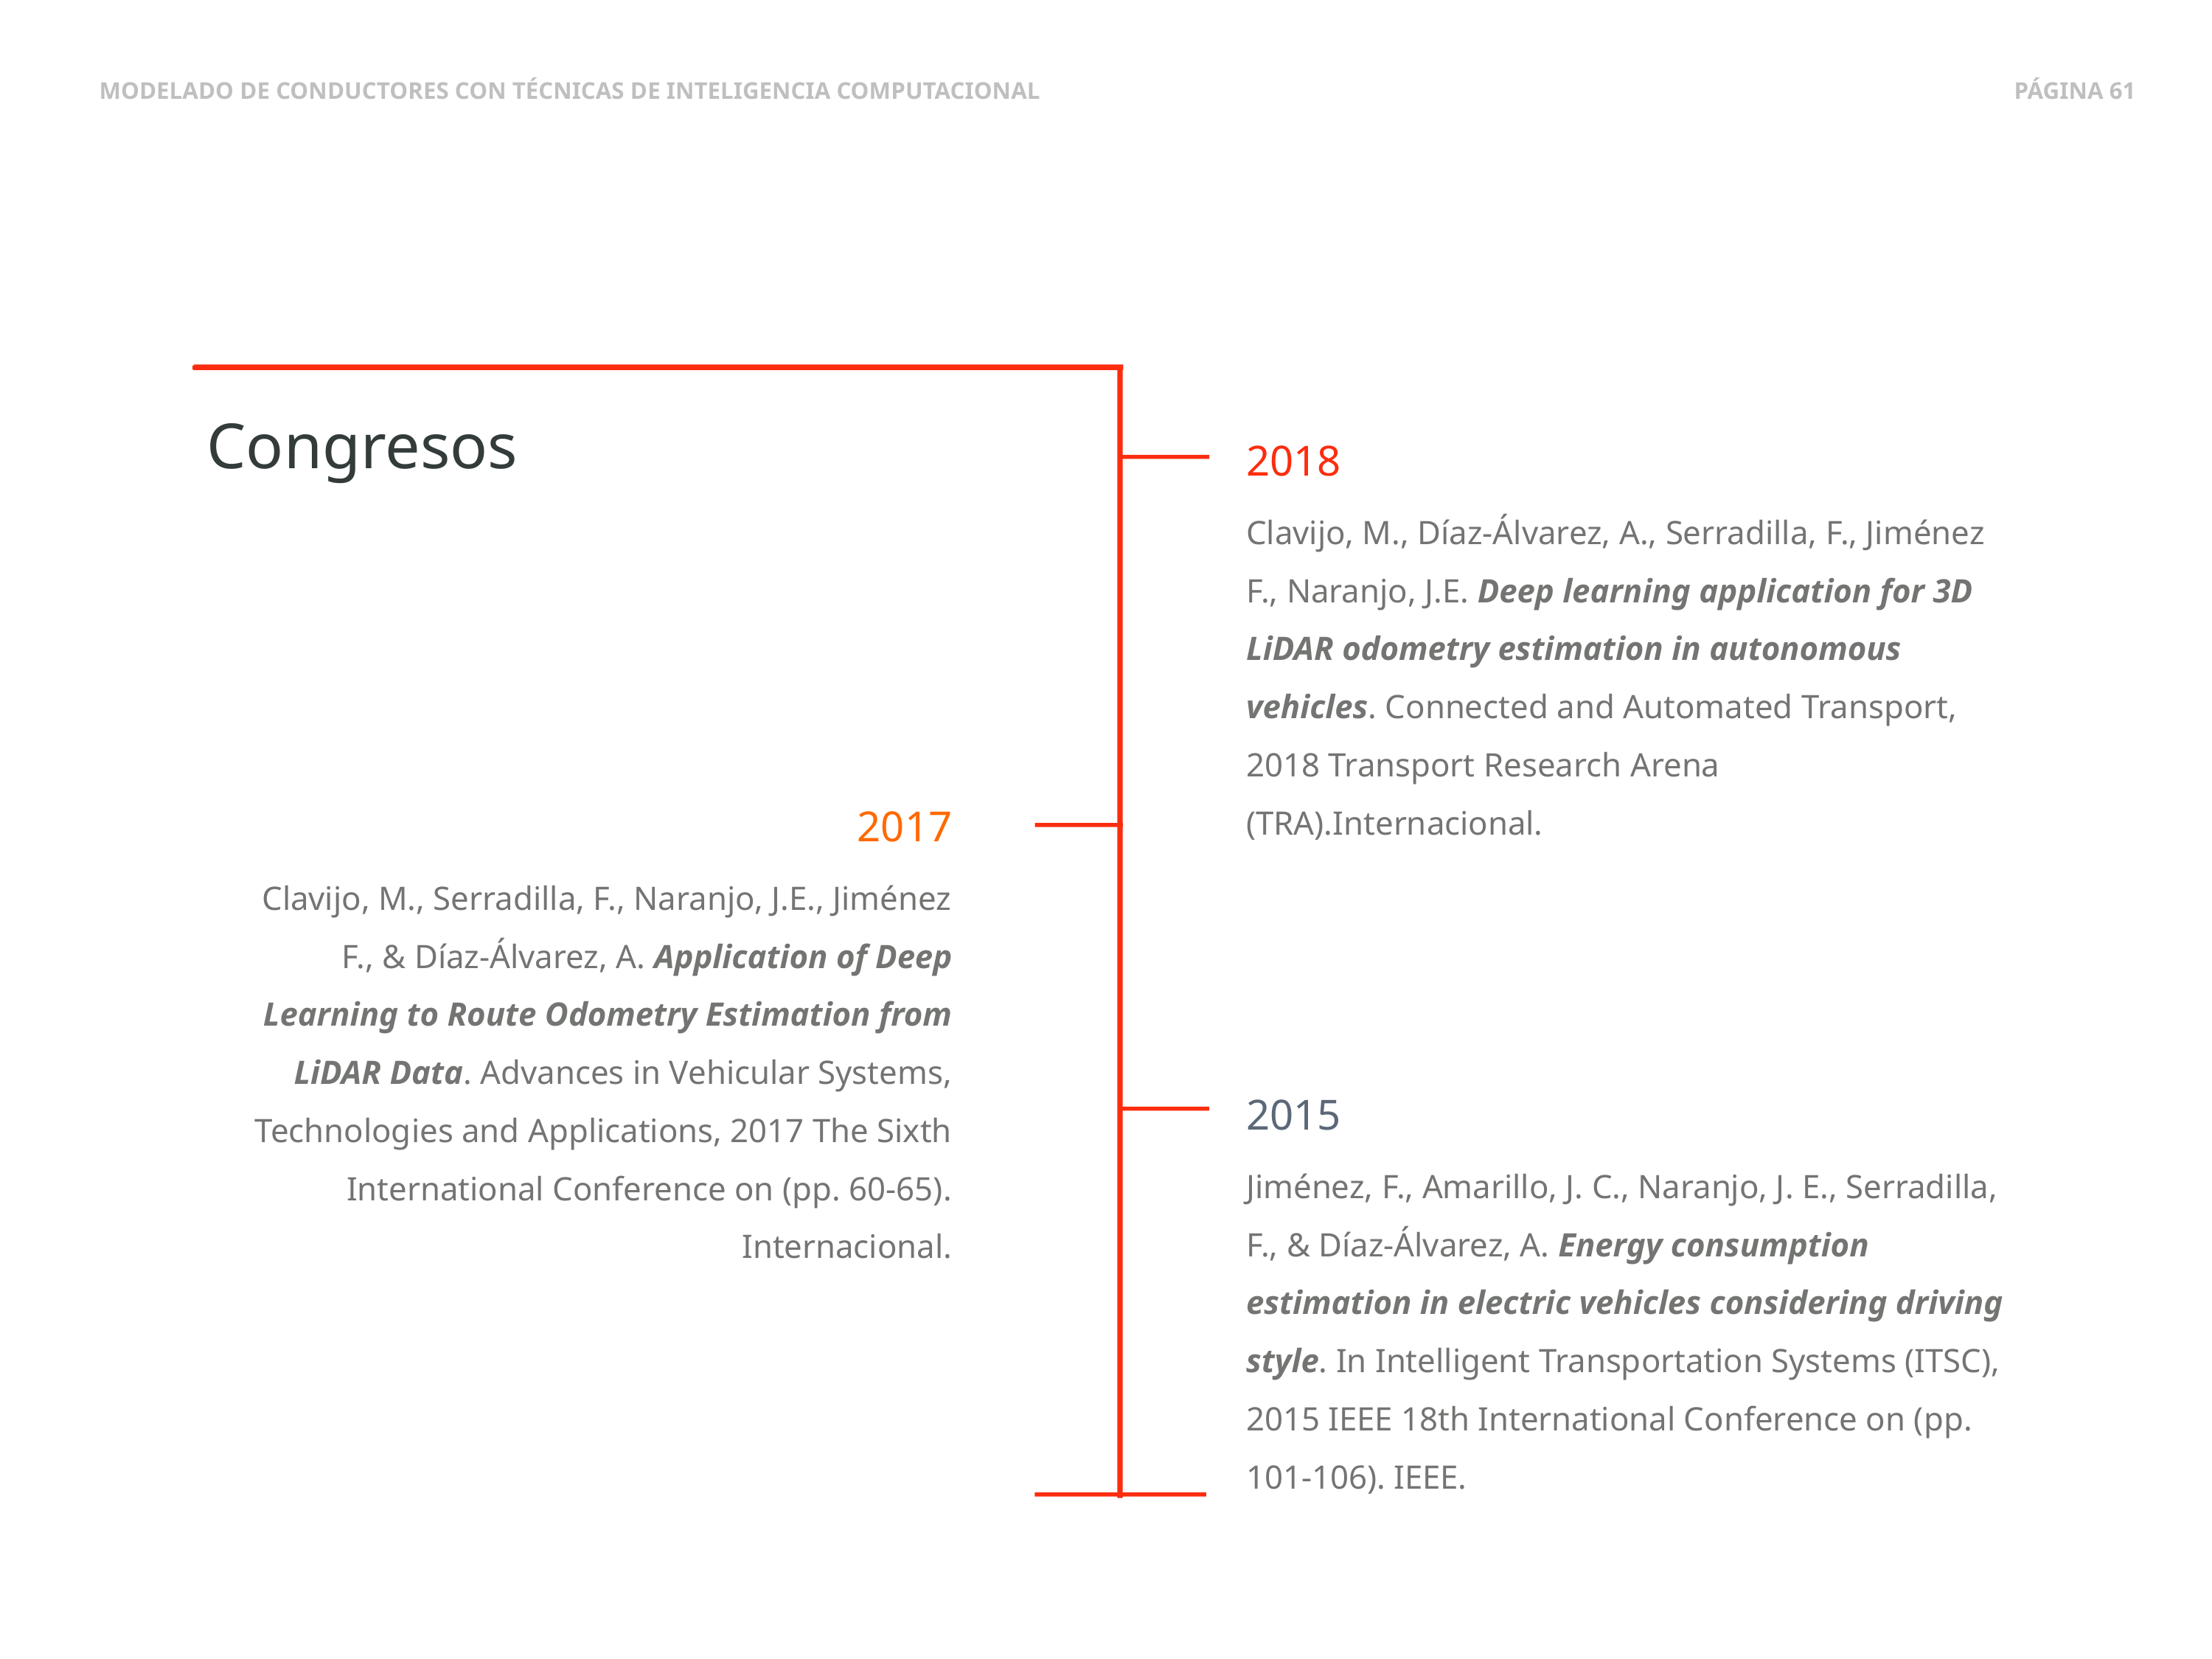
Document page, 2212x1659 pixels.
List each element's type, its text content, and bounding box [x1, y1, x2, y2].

text_box Congresos [195, 401, 529, 487]
text_box [1121, 454, 1210, 459]
text_box Clavijo, M., Díaz-Álvarez, A., Serradilla, F., Jiménez F., Naranjo, J.E. Deep learning application for 3D LiDAR odometry estimation in autonomous vehicles. Connected and Automated Transport, 2018 Transport Research Arena (TRA).Internacional. [1235, 487, 2017, 847]
text_box [1116, 371, 1124, 822]
text_box Clavijo, M., Serradilla, F., Naranjo, J.E., Jiménez F., & Díaz-Álvarez, A. Application of Deep Learning to Route Odometry Estimation from LiDAR Data. Advances in Vehicular Systems, Technologies and Applications, 2017 The Sixth International Conference on (pp. 60-65). Internacional. [223, 853, 964, 1270]
text_box [1118, 1492, 1207, 1498]
text_box 2017 [472, 795, 964, 853]
text_box 2018 [1235, 429, 1727, 487]
text_box [1116, 828, 1124, 1492]
text_box [193, 364, 1124, 371]
text_box [1034, 1492, 1118, 1498]
text_box [1034, 822, 1124, 828]
text_box Jiménez, F., Amarillo, J. C., Naranjo, J. E., Serradilla, F., & Díaz-Álvarez, A. Energy consumption estimation in electric vehicles considering driving style. In Intelligent Transportation Systems (ITSC), 2015 IEEE 18th International Conference on (pp. 101-106). IEEE. [1235, 1141, 2017, 1501]
text_box 2015 [1235, 1083, 1727, 1141]
text_box [1121, 1106, 1210, 1112]
